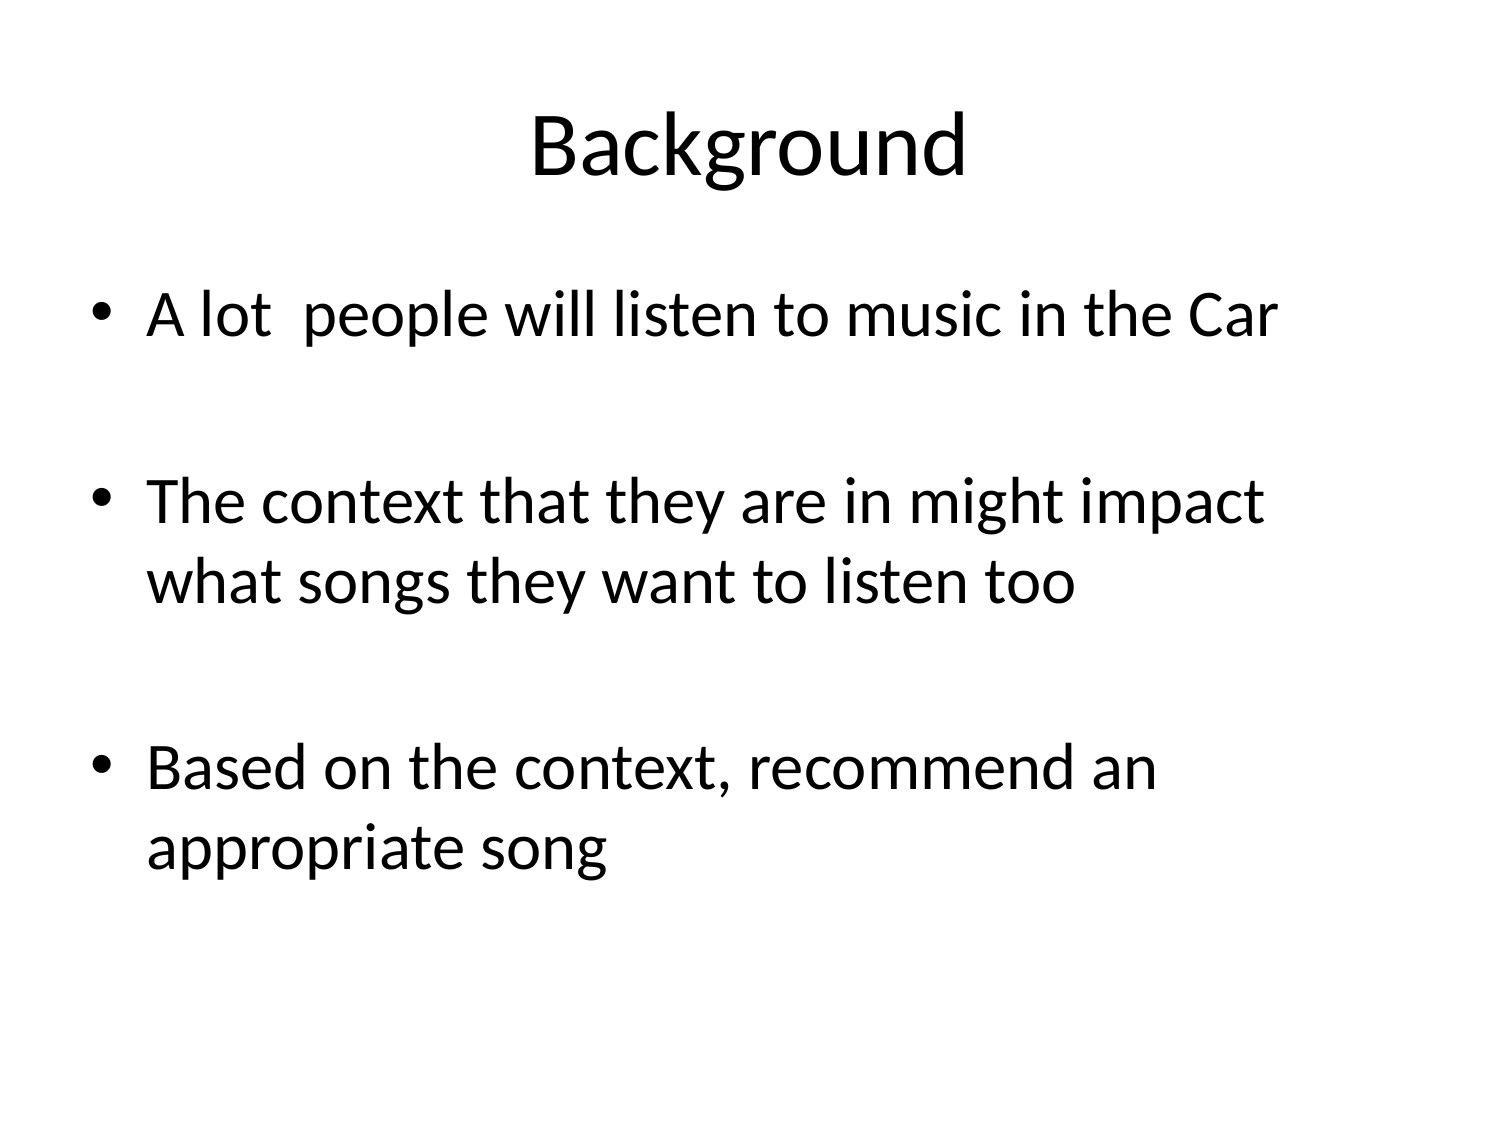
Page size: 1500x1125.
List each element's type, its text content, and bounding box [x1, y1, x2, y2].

title Background [75, 45, 1425, 233]
list A lot people will listen to music in the Car The context that they are in might impact what songs they want to listen too Based on the context, recommend an appropriate song [75, 262, 1425, 1005]
